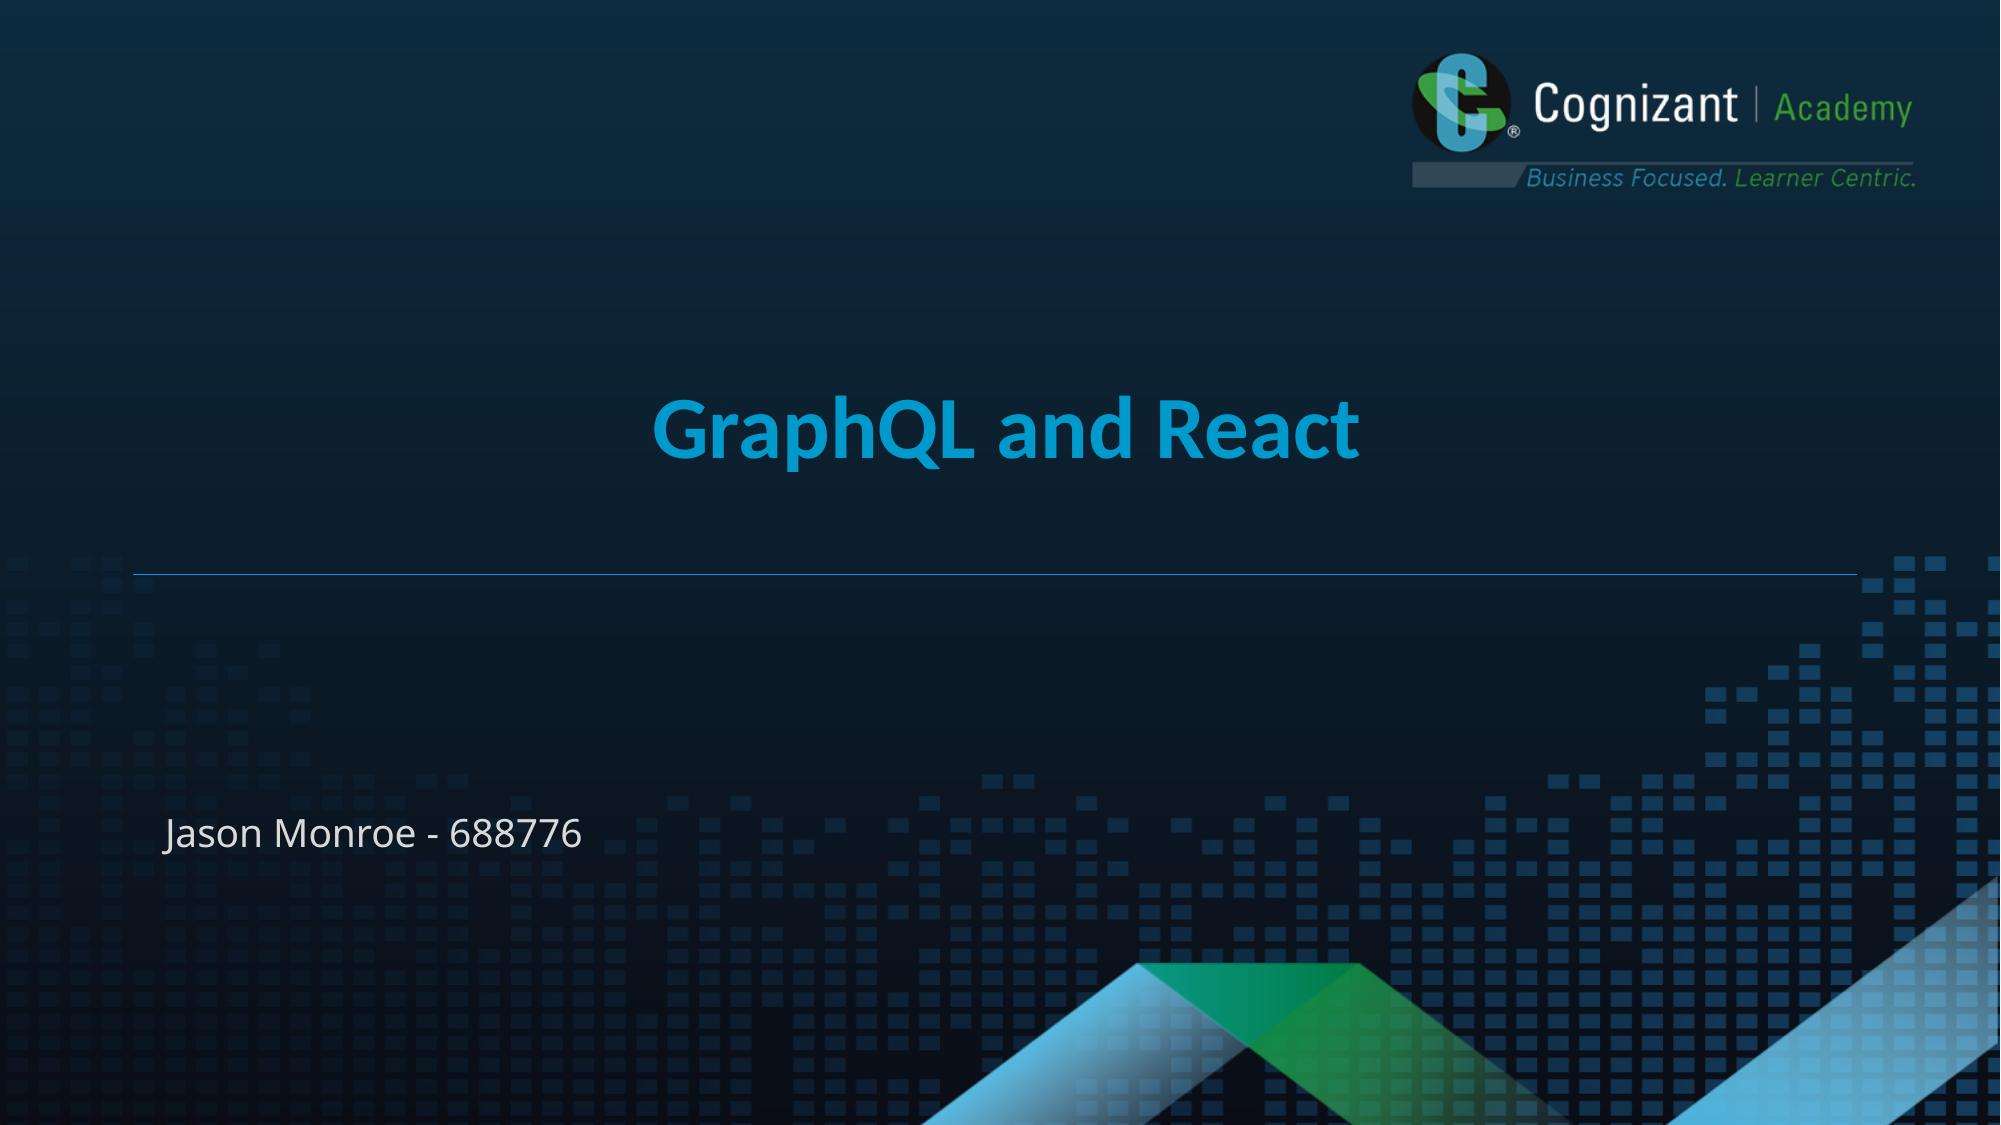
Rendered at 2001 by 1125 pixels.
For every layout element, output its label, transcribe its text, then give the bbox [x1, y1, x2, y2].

picture [7, 412, 2001, 1125]
picture [1400, 45, 1932, 196]
list GraphQL and React [101, 362, 1914, 486]
list Jason Monroe - 688776 [150, 662, 784, 1009]
